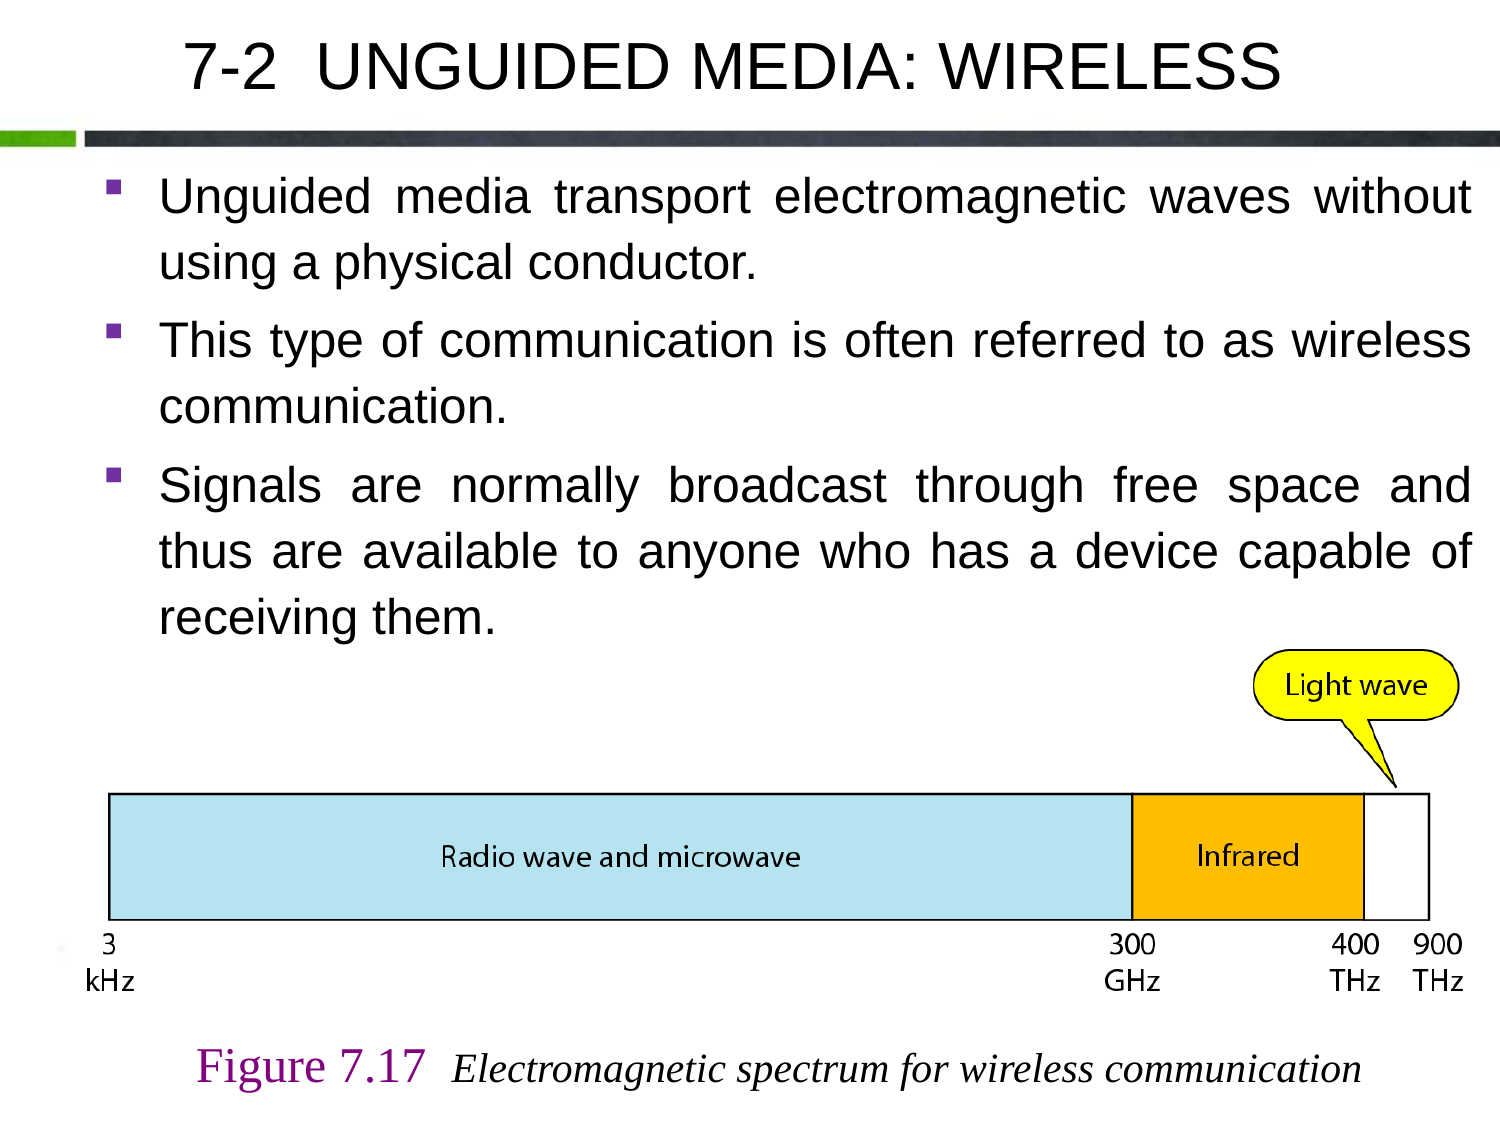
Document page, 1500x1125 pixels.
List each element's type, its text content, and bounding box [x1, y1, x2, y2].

text_box Unguided media transport electromagnetic waves without using a physical conductor. This type of communication is often referred to as wireless communication. Signals are normally broadcast through free space and thus are available to anyone who has a device capable of receiving them. [87, 149, 1488, 1125]
picture [0, 0, 1500, 1125]
text_box Figure 7.17 Electromagnetic spectrum for wireless communication [181, 1024, 1379, 1100]
text_box 7-2 UNGUIDED MEDIA: WIRELESS [167, 15, 1299, 111]
